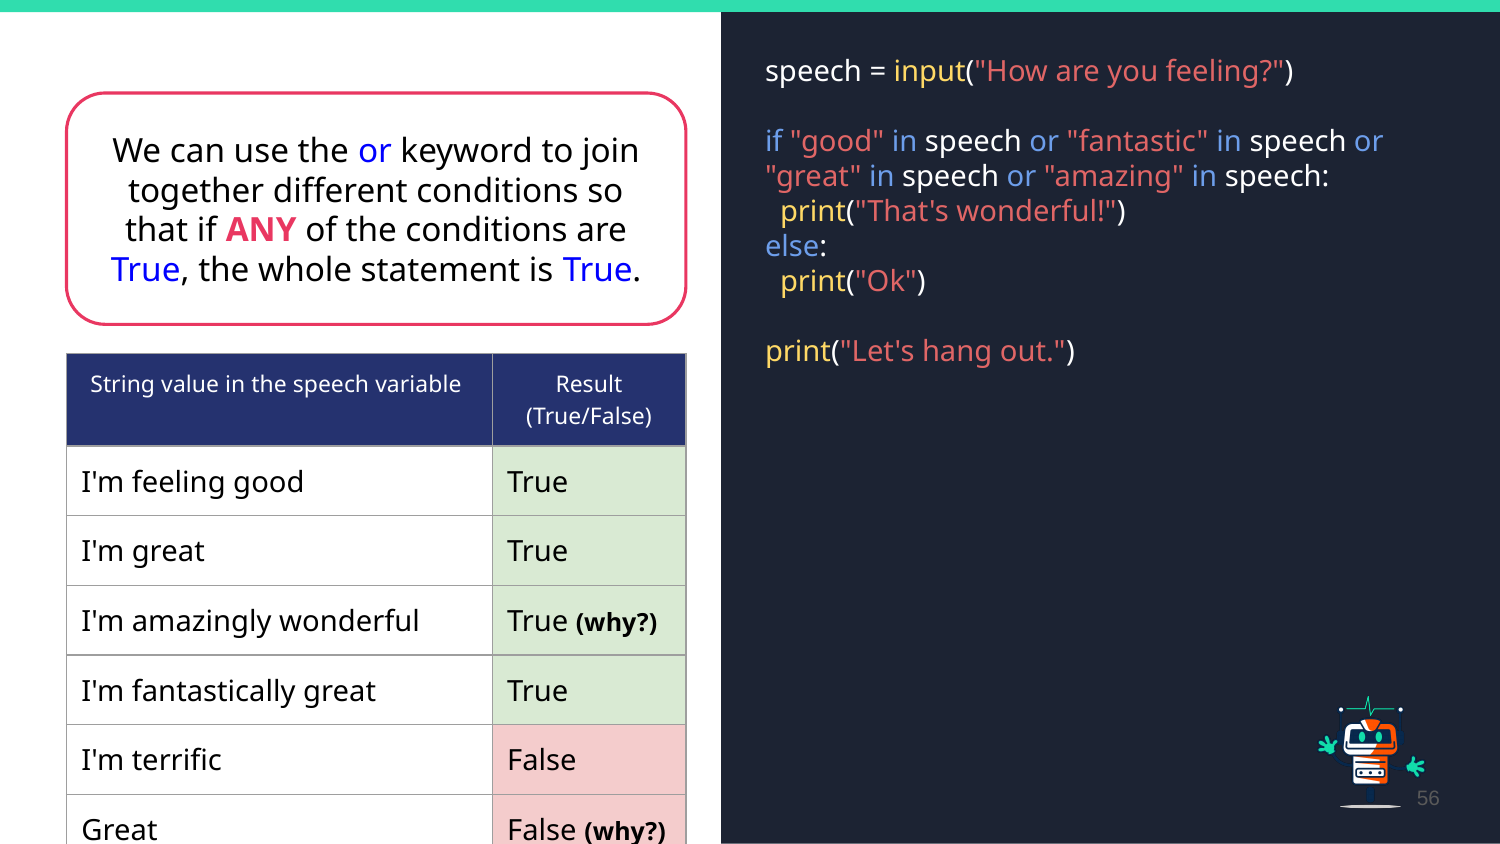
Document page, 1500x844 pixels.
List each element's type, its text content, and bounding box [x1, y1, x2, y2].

slide_number 56 [1364, 764, 1455, 830]
table_cell I'm fantastically great [67, 656, 492, 724]
table_cell True (why?) [493, 586, 685, 654]
picture [1309, 687, 1435, 812]
table_header String value in the speech variable [67, 354, 492, 445]
text_box We can use the or keyword to join together different conditions so that if ANY of the conditions are True, the whole statement is True. [66, 92, 686, 325]
text_box [721, 12, 1500, 844]
table_cell False (why?) [493, 795, 685, 844]
table_cell False [493, 725, 685, 794]
table_cell I'm feeling good [67, 447, 492, 515]
table_cell True [493, 447, 685, 515]
table_cell True [493, 656, 685, 724]
table_cell I'm terrific [67, 725, 492, 794]
table_cell I'm amazingly wonderful [67, 586, 492, 654]
text_box speech = input("How are you feeling?") if "good" in speech or "fantastic" in speech or "great" in speech or "amazing" in speech: print("That's wonderful!") else: print("Ok") print("Let's hang out.") [749, 37, 1486, 765]
table_cell I'm great [67, 516, 492, 585]
table_header Result (True/False) [493, 354, 685, 445]
table_cell True [493, 516, 685, 585]
table_cell Great [67, 795, 492, 844]
